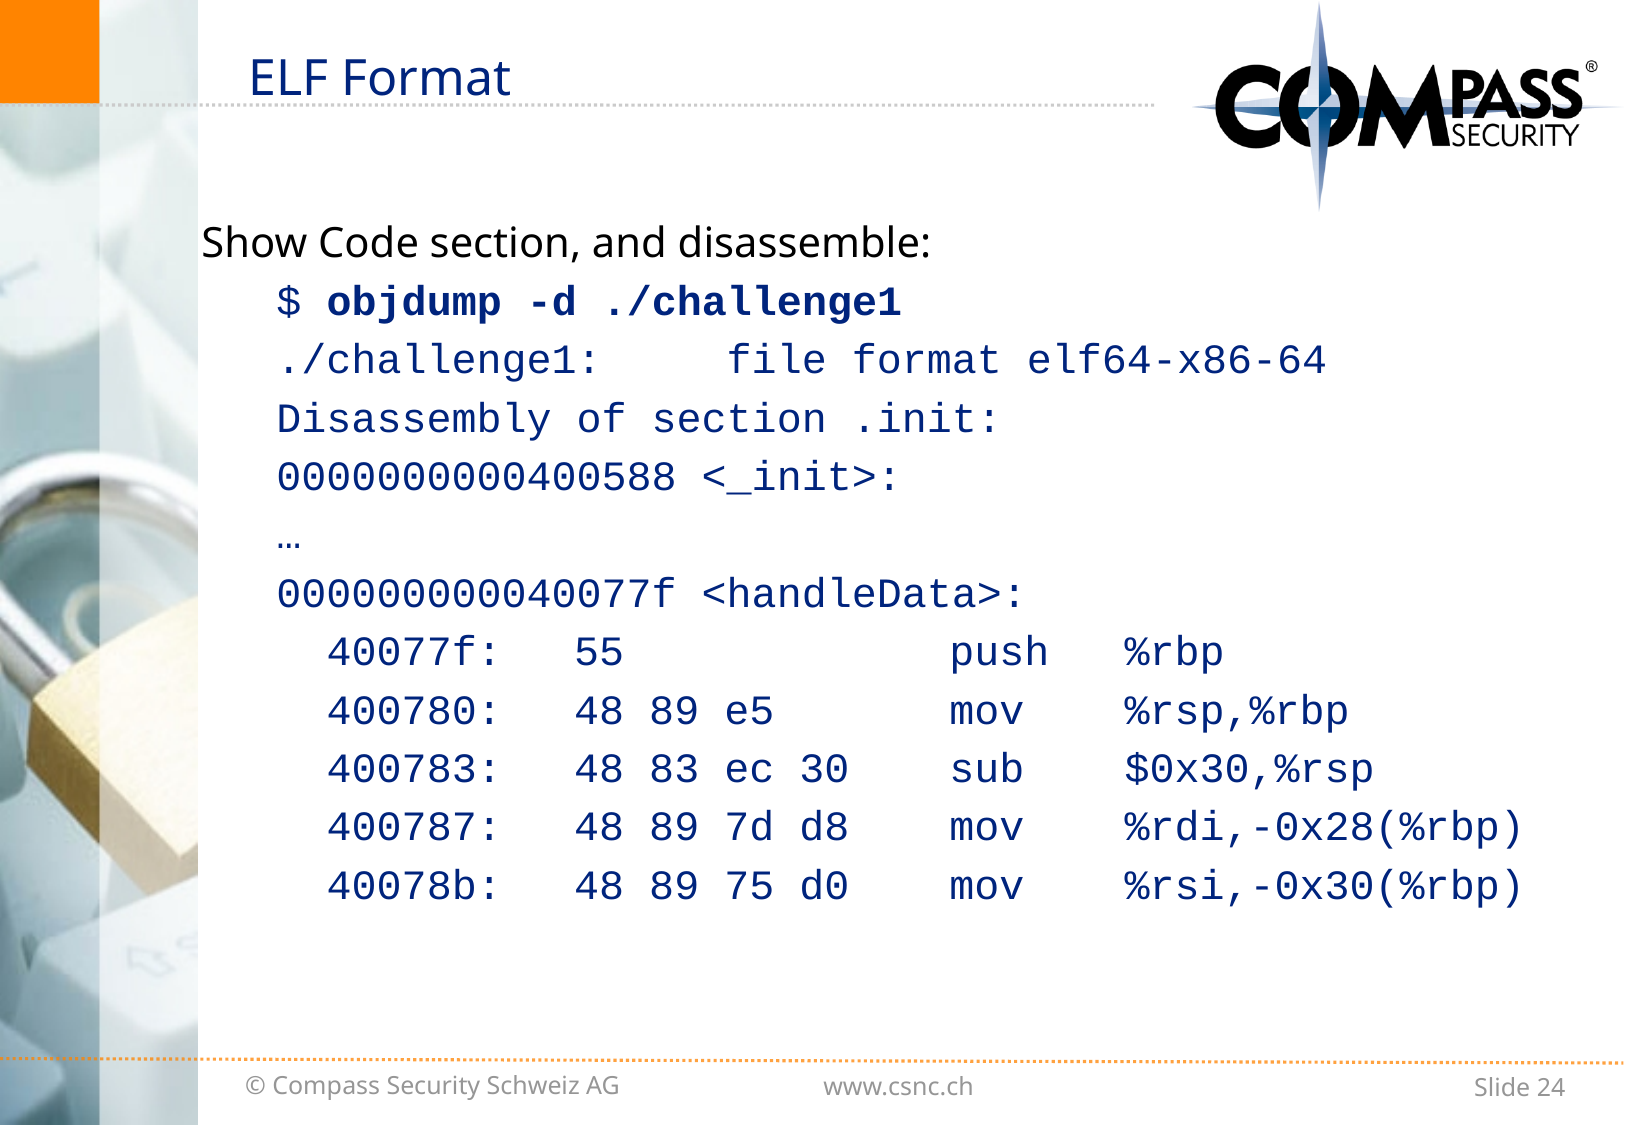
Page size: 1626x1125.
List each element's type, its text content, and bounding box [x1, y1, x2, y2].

title ELF Format [233, 0, 1144, 151]
picture [1192, 1, 1624, 212]
list Show Code section, and disassemble: $ objdump -d ./challenge1 ./challenge1: file format elf64-x86-64 Disassembly of section .init: 0000000000400588 <_init>: … 000000000040077f <handleData>: 40077f: 55 push %rbp 400780: 48 89 e5 mov %rsp,%rbp 400783: 48 83 ec 30 sub $0x30,%rsp 400787: 48 89 7d d8 mov %rdi,-0x28(%rbp) 40078b: 48 89 75 d0 mov %rsi,-0x30(%rbp) [186, 208, 1584, 1033]
picture [0, 0, 198, 1125]
